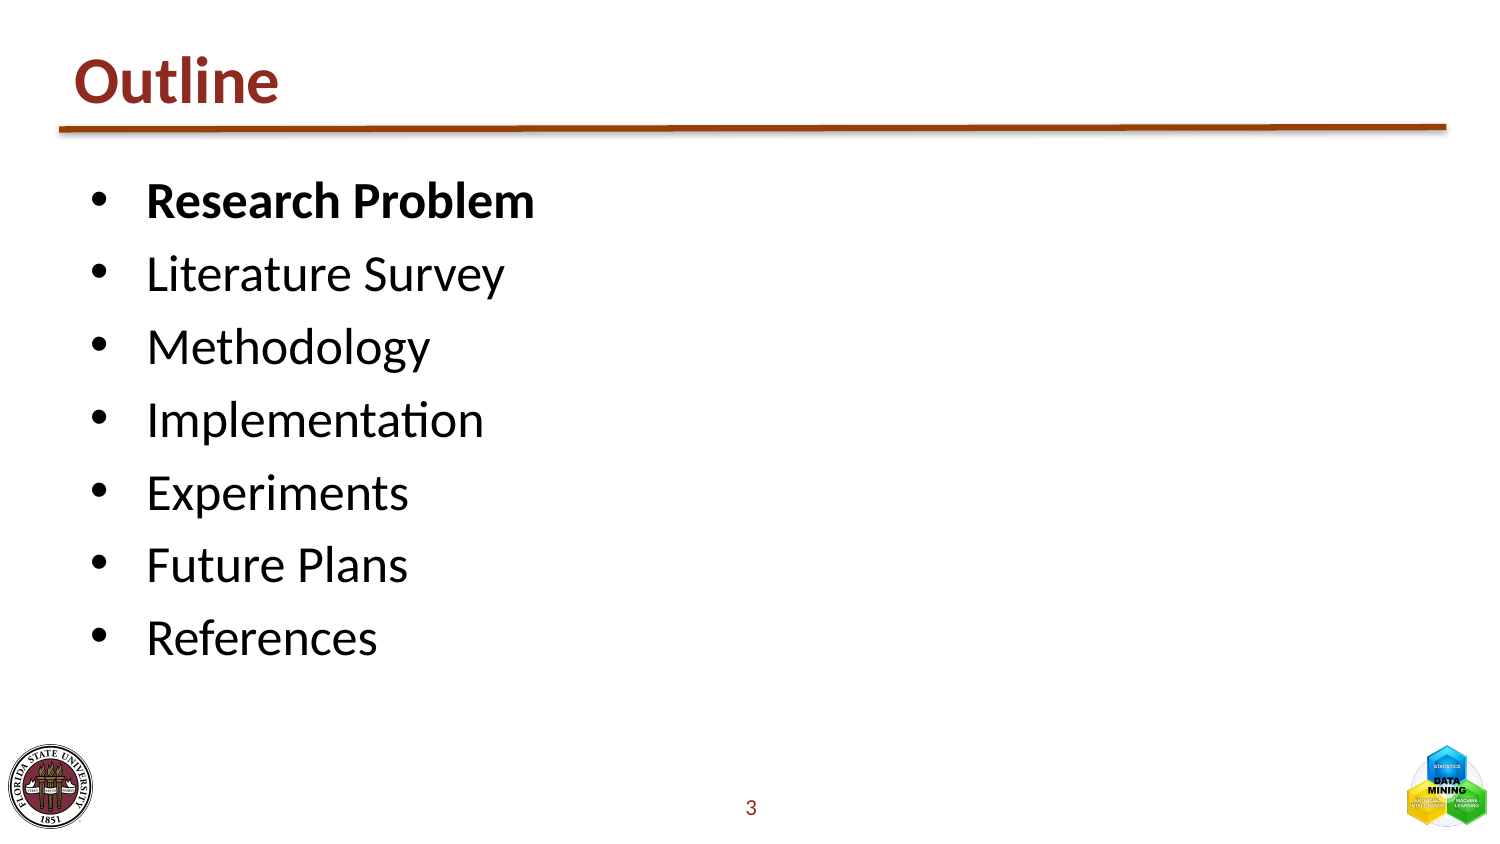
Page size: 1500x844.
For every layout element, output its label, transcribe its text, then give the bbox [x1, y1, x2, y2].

list Research Problem Literature Survey Methodology Implementation Experiments Future Plans References [75, 159, 1425, 754]
title Outline [59, 22, 1178, 117]
slide_number 3 [675, 783, 828, 829]
picture [1405, 743, 1489, 829]
picture [8, 744, 93, 829]
